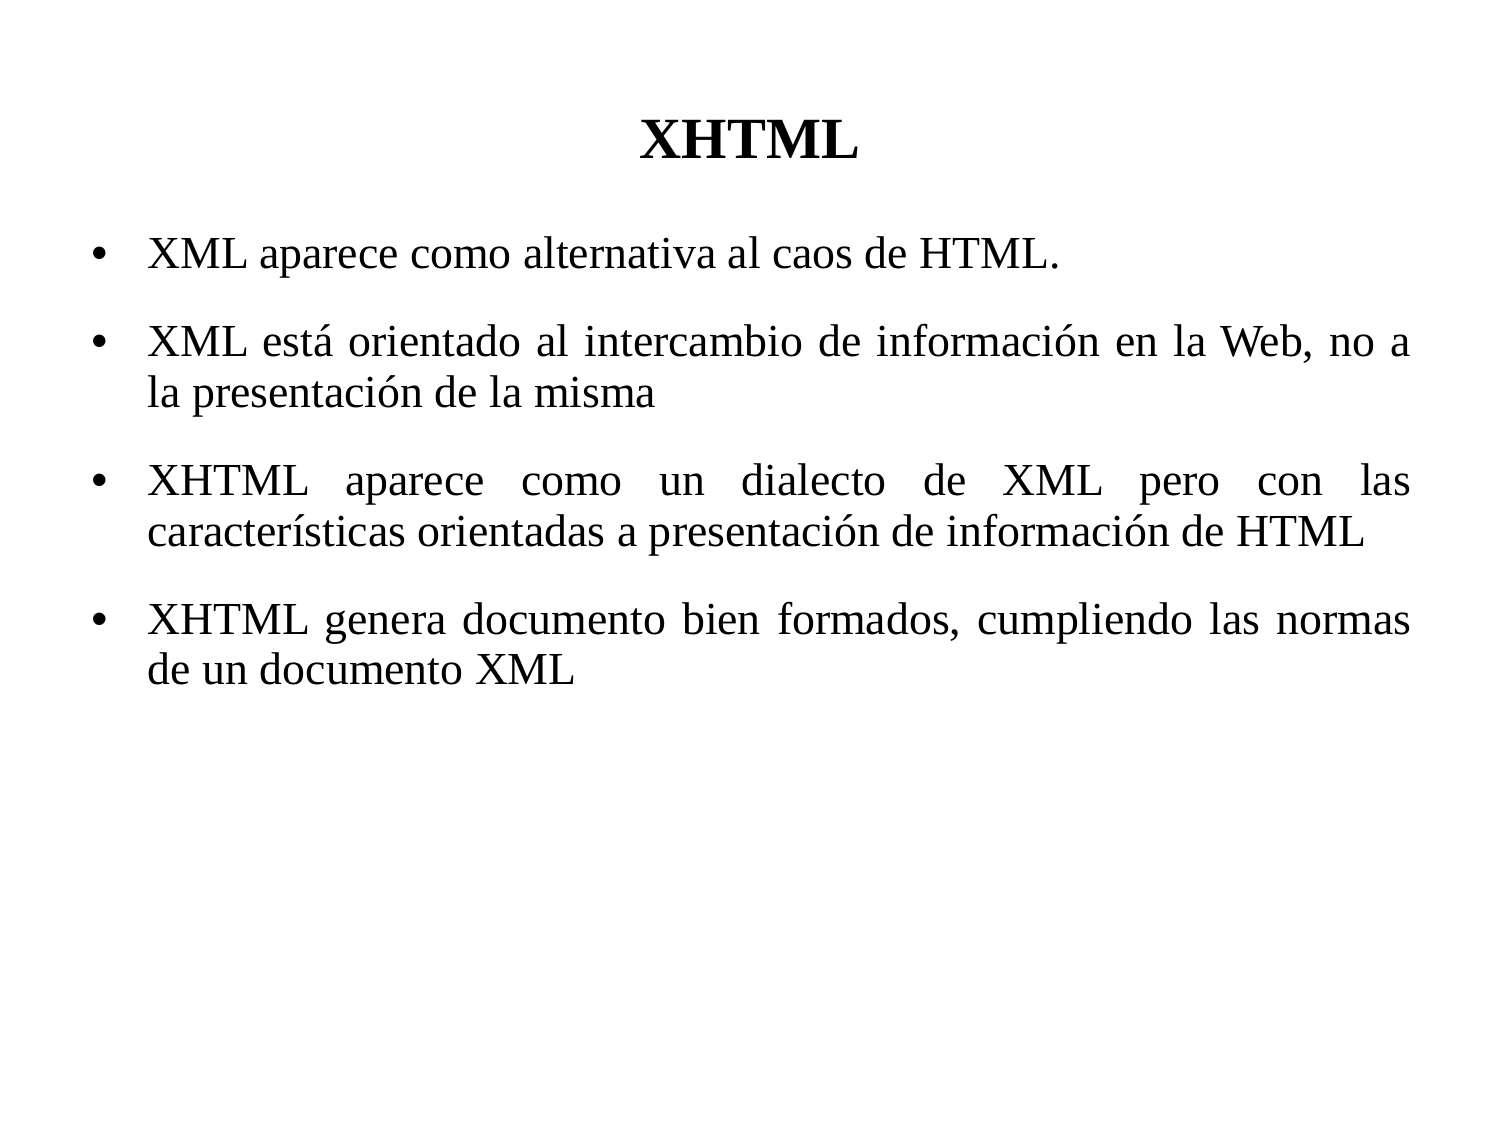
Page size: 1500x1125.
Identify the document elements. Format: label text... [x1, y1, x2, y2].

text_box XHTML [75, 45, 1425, 233]
text_box XML aparece como alternativa al caos de HTML. XML está orientado al intercambio de información en la Web, no a la presentación de la misma XHTML aparece como un dialecto de XML pero con las características orientadas a presentación de información de HTML XHTML genera documento bien formados, cumpliendo las normas de un documento XML [76, 219, 1427, 963]
